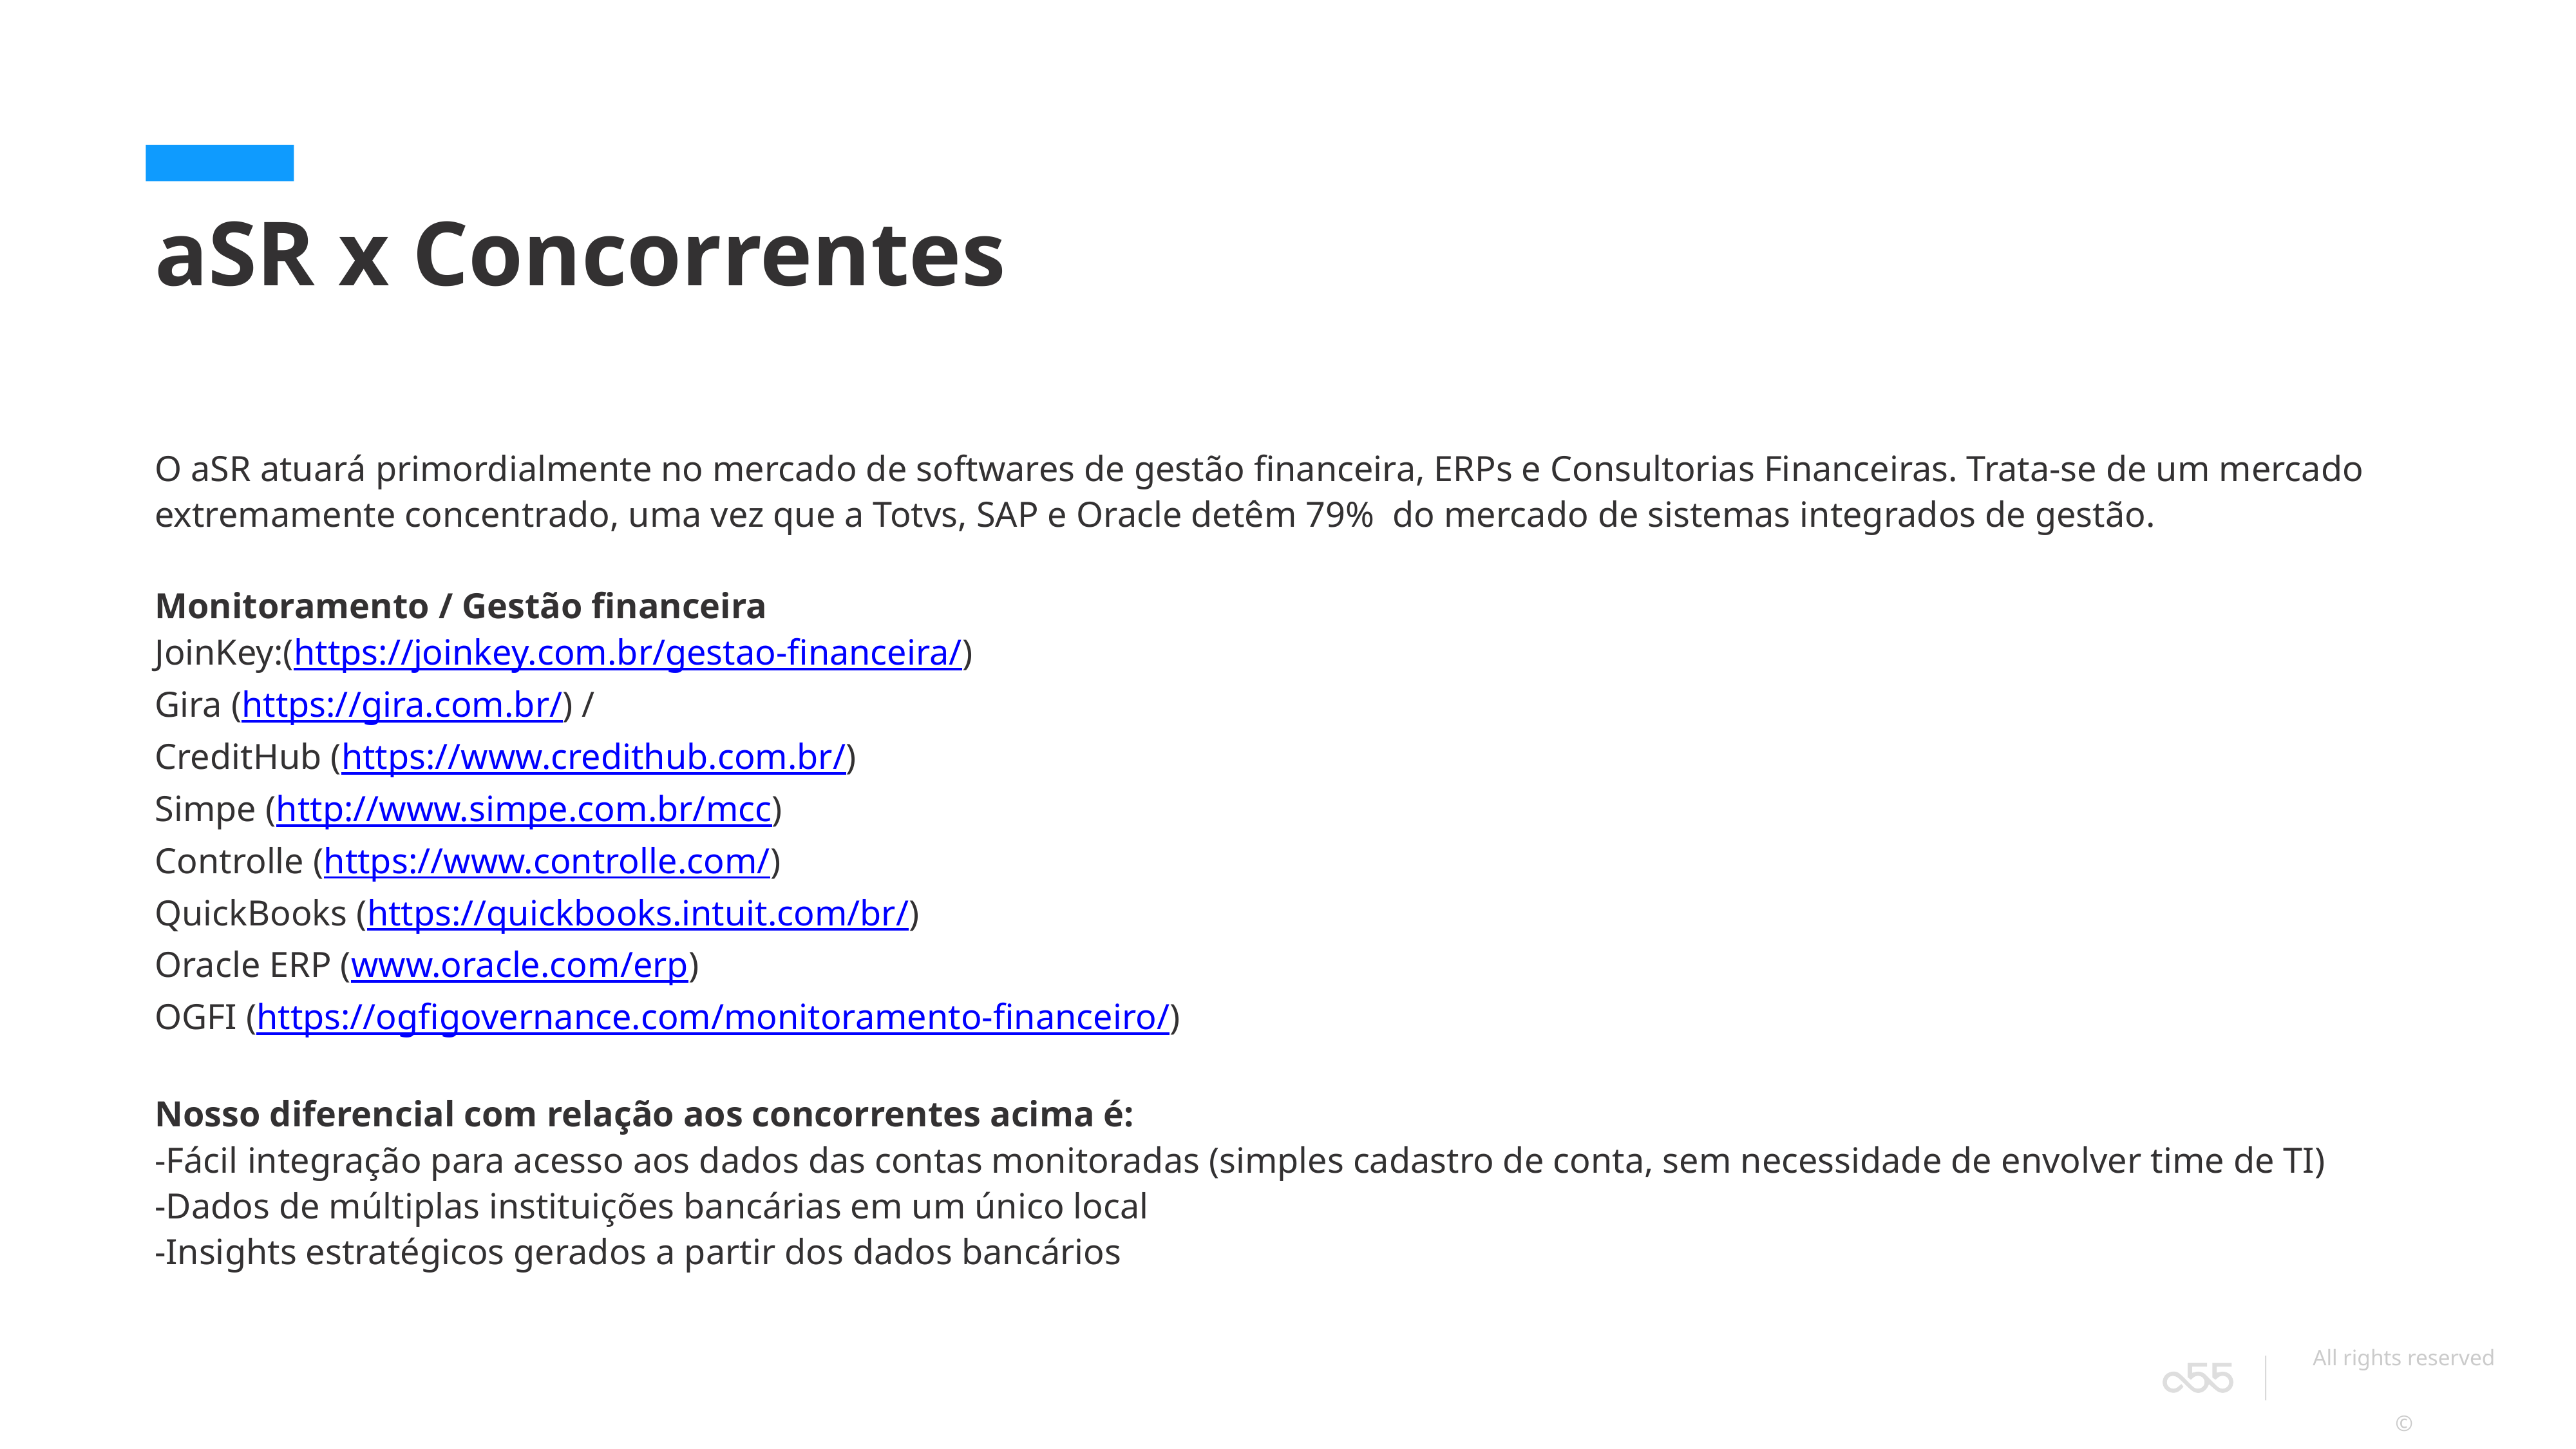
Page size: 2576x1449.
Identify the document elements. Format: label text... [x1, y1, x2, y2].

text_box All rights reserved © [2298, 1338, 2511, 1401]
text_box [146, 144, 294, 182]
text_box O aSR atuará primordialmente no mercado de softwares de gestão financeira, ERPs e Consultorias Financeiras. Trata-se de um mercado extremamente concentrado, uma vez que a Totvs, SAP e Oracle detêm 79% do mercado de sistemas integrados de gestão. Monitoramento / Gestão financeira JoinKey:(https://joinkey.com.br/gestao-financeira/) Gira (https://gira.com.br/) / CreditHub (https://www.credithub.com.br/) Simpe (http://www.simpe.com.br/mcc) Controlle (https://www.controlle.com/) QuickBooks (https://quickbooks.intuit.com/br/) Oracle ERP (www.oracle.com/erp‎) OGFI (https://ogfigovernance.com/monitoramento-financeiro/) Nosso diferencial com relação aos concorrentes acima é: -Fácil integração para acesso aos dados das contas monitoradas (simples cadastro de conta, sem necessidade de envolver time de TI) -Dados de múltiplas instituições bancárias em um único local -Insights estratégicos gerados a partir dos dados bancários [145, 437, 2405, 1282]
picture [2163, 1363, 2234, 1394]
text_box [1584, 549, 2266, 1200]
text_box aSR x Concorrentes [145, 0, 1164, 310]
